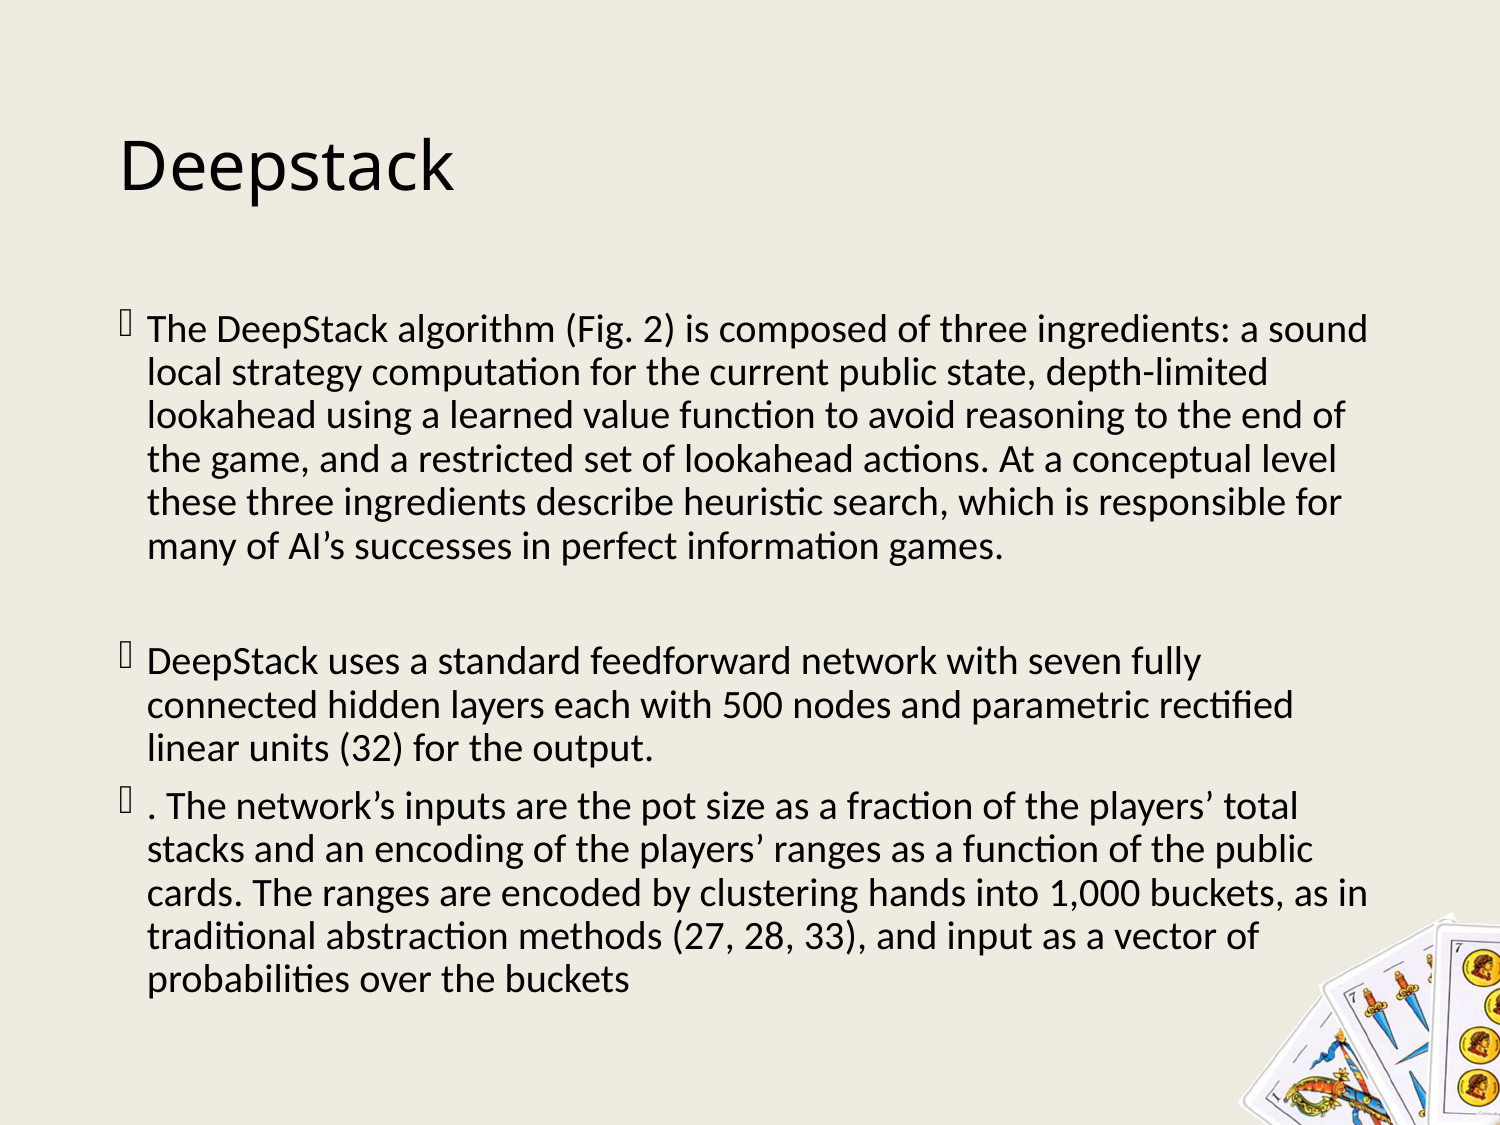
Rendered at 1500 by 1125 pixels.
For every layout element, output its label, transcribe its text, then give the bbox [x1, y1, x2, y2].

title Deepstack [103, 60, 1398, 278]
picture [1232, 907, 1500, 1125]
list The DeepStack algorithm (Fig. 2) is composed of three ingredients: a sound local strategy computation for the current public state, depth-limited lookahead using a learned value function to avoid reasoning to the end of the game, and a restricted set of lookahead actions. At a conceptual level these three ingredients describe heuristic search, which is responsible for many of AI’s successes in perfect information games. DeepStack uses a standard feedforward network with seven fully connected hidden layers each with 500 nodes and parametric rectified linear units (32) for the output. . The network’s inputs are the pot size as a fraction of the players’ total stacks and an encoding of the players’ ranges as a function of the public cards. The ranges are encoded by clustering hands into 1,000 buckets, as in traditional abstraction methods (27, 28, 33), and input as a vector of probabilities over the buckets [103, 299, 1398, 1014]
